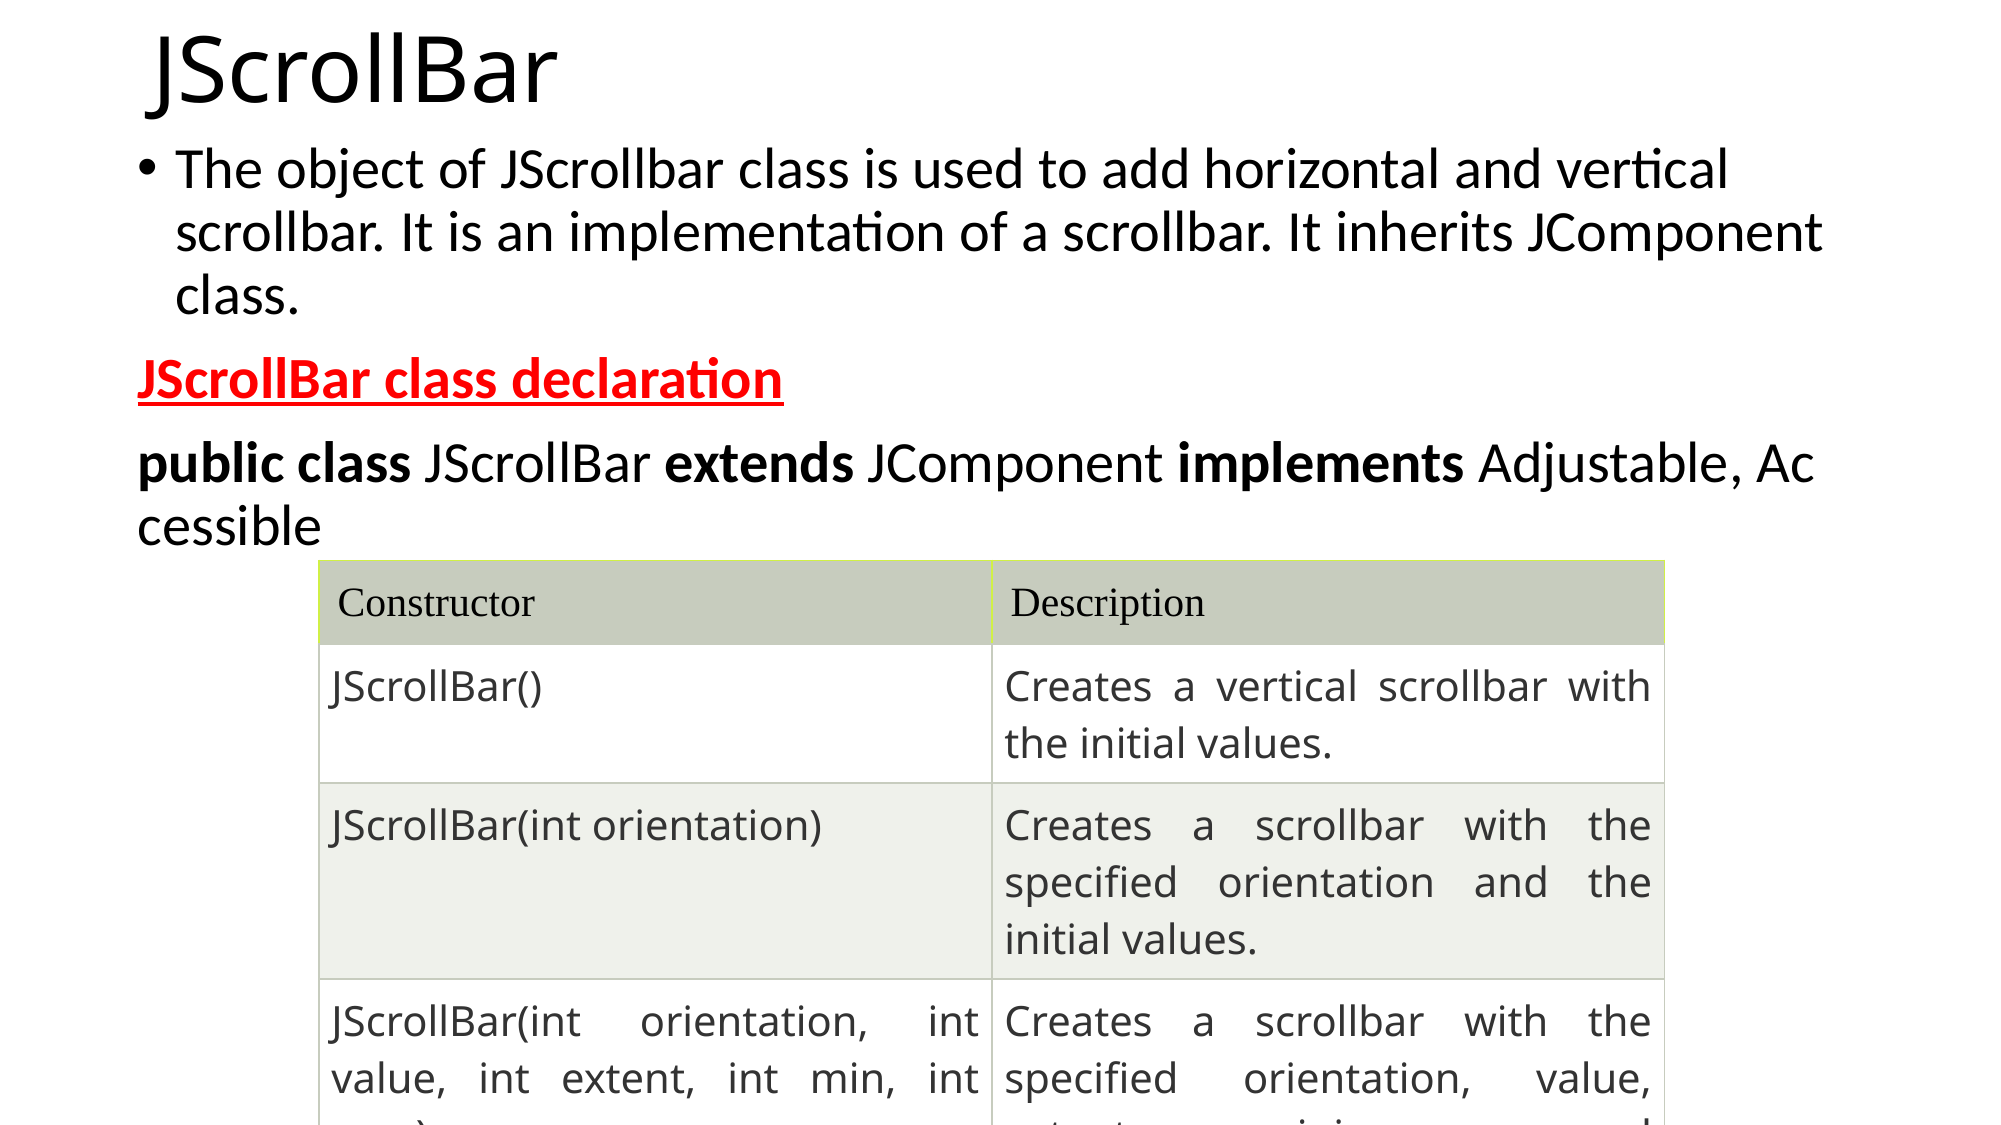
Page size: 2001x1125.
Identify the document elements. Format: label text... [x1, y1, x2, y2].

table_cell JScrollBar(int orientation, int value, int extent, int min, int max) [320, 980, 991, 1125]
table_cell JScrollBar(int orientation) [320, 784, 991, 978]
table_header Description [993, 561, 1664, 643]
table_cell JScrollBar() [320, 645, 991, 782]
table_cell Creates a scrollbar with the specified orientation and the initial values. [993, 784, 1664, 978]
table_cell Creates a scrollbar with the specified orientation, value, extent, minimum, and maximum. [993, 980, 1664, 1125]
list The object of JScrollbar class is used to add horizontal and vertical scrollbar. It is an implementation of a scrollbar. It inherits JComponent class. JScrollBar class declaration public class JScrollBar extends JComponent implements Adjustable, Accessible [122, 130, 1848, 1099]
table_cell Creates a vertical scrollbar with the initial values. [993, 645, 1664, 782]
table_header Constructor [320, 561, 991, 643]
title JScrollBar [137, 15, 1863, 131]
